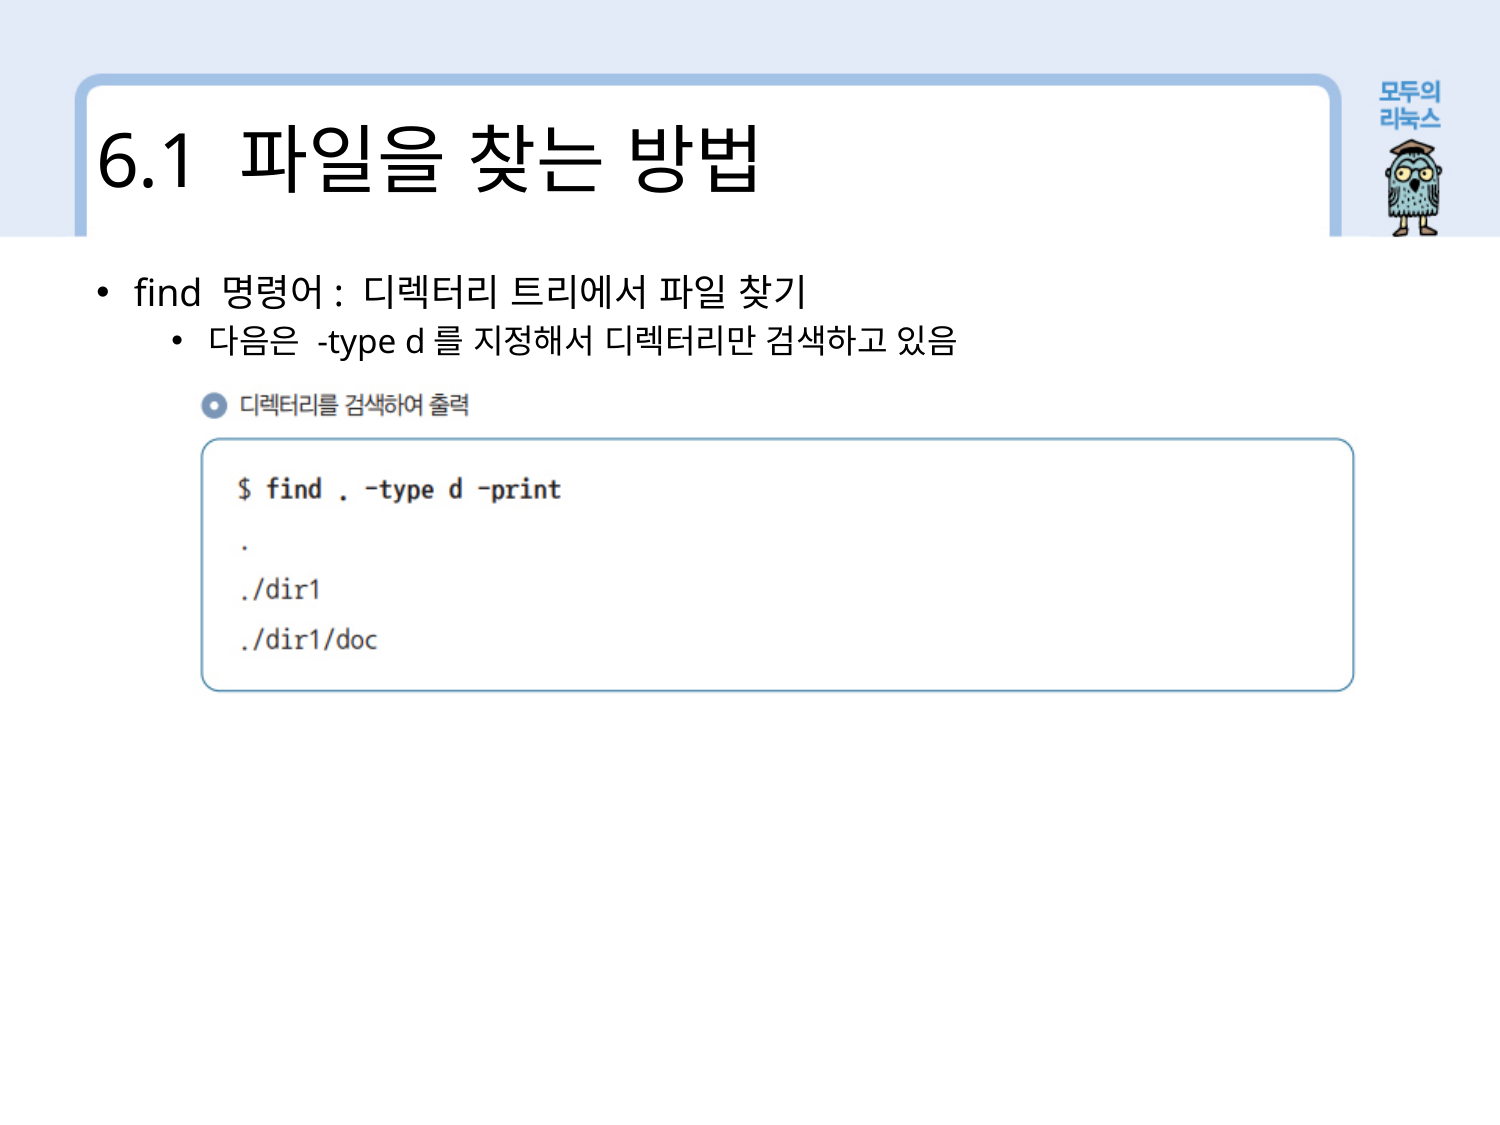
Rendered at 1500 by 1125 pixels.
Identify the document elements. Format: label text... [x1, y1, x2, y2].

text_box find 명령어: 디렉터리 트리에서 파일 찾기 다음은 -type d를 지정해서 디렉터리만 검색하고 있음 [81, 266, 1335, 1024]
picture [0, 0, 1500, 1125]
text_box 6.1 파일을 찾는 방법 [81, 115, 1335, 221]
